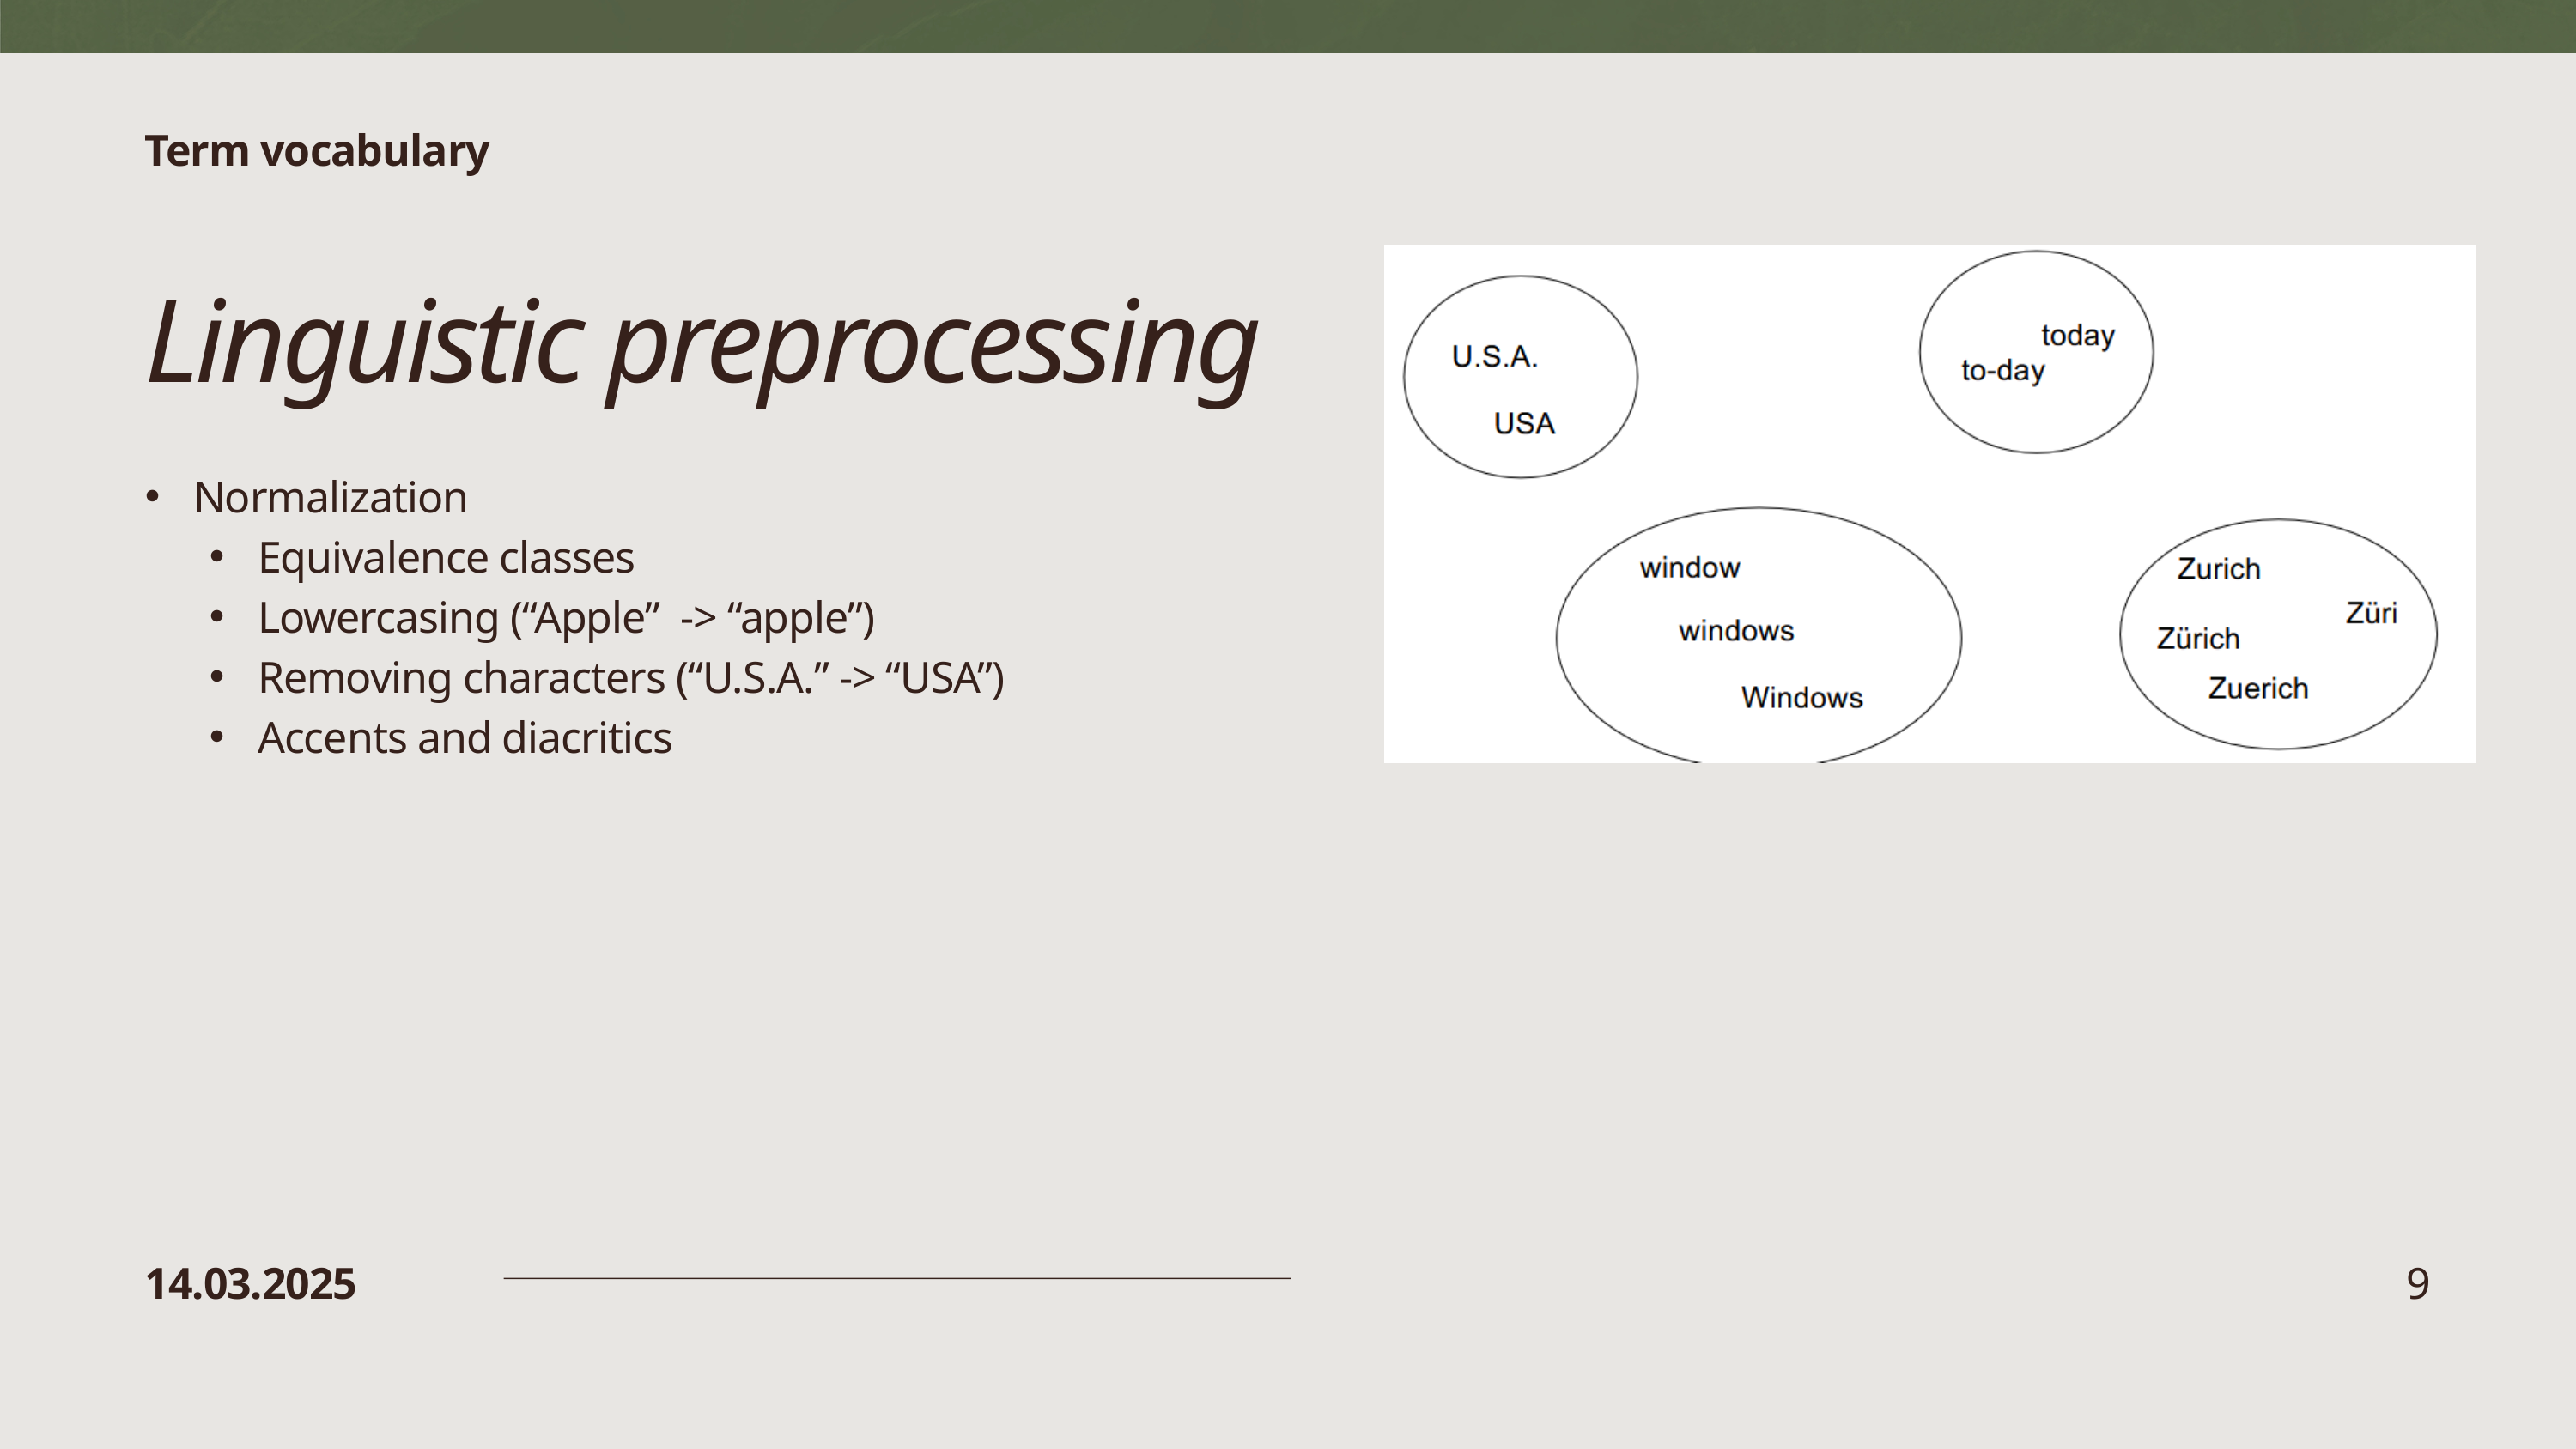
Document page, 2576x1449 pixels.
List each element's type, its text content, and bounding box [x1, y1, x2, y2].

picture [1384, 245, 2476, 763]
text_box Term vocabulary [144, 114, 665, 175]
text_box Normalization Equivalence classes Lowercasing (“Apple” -> “apple”) Removing characters (“U.S.A.” -> “USA”) Accents and diacritics [144, 461, 1106, 762]
text_box 9 [2136, 1247, 2432, 1308]
text_box Linguistic preprocessing [144, 245, 1382, 406]
text_box [0, 0, 2576, 53]
text_box 14.03.2025 [144, 1247, 504, 1308]
